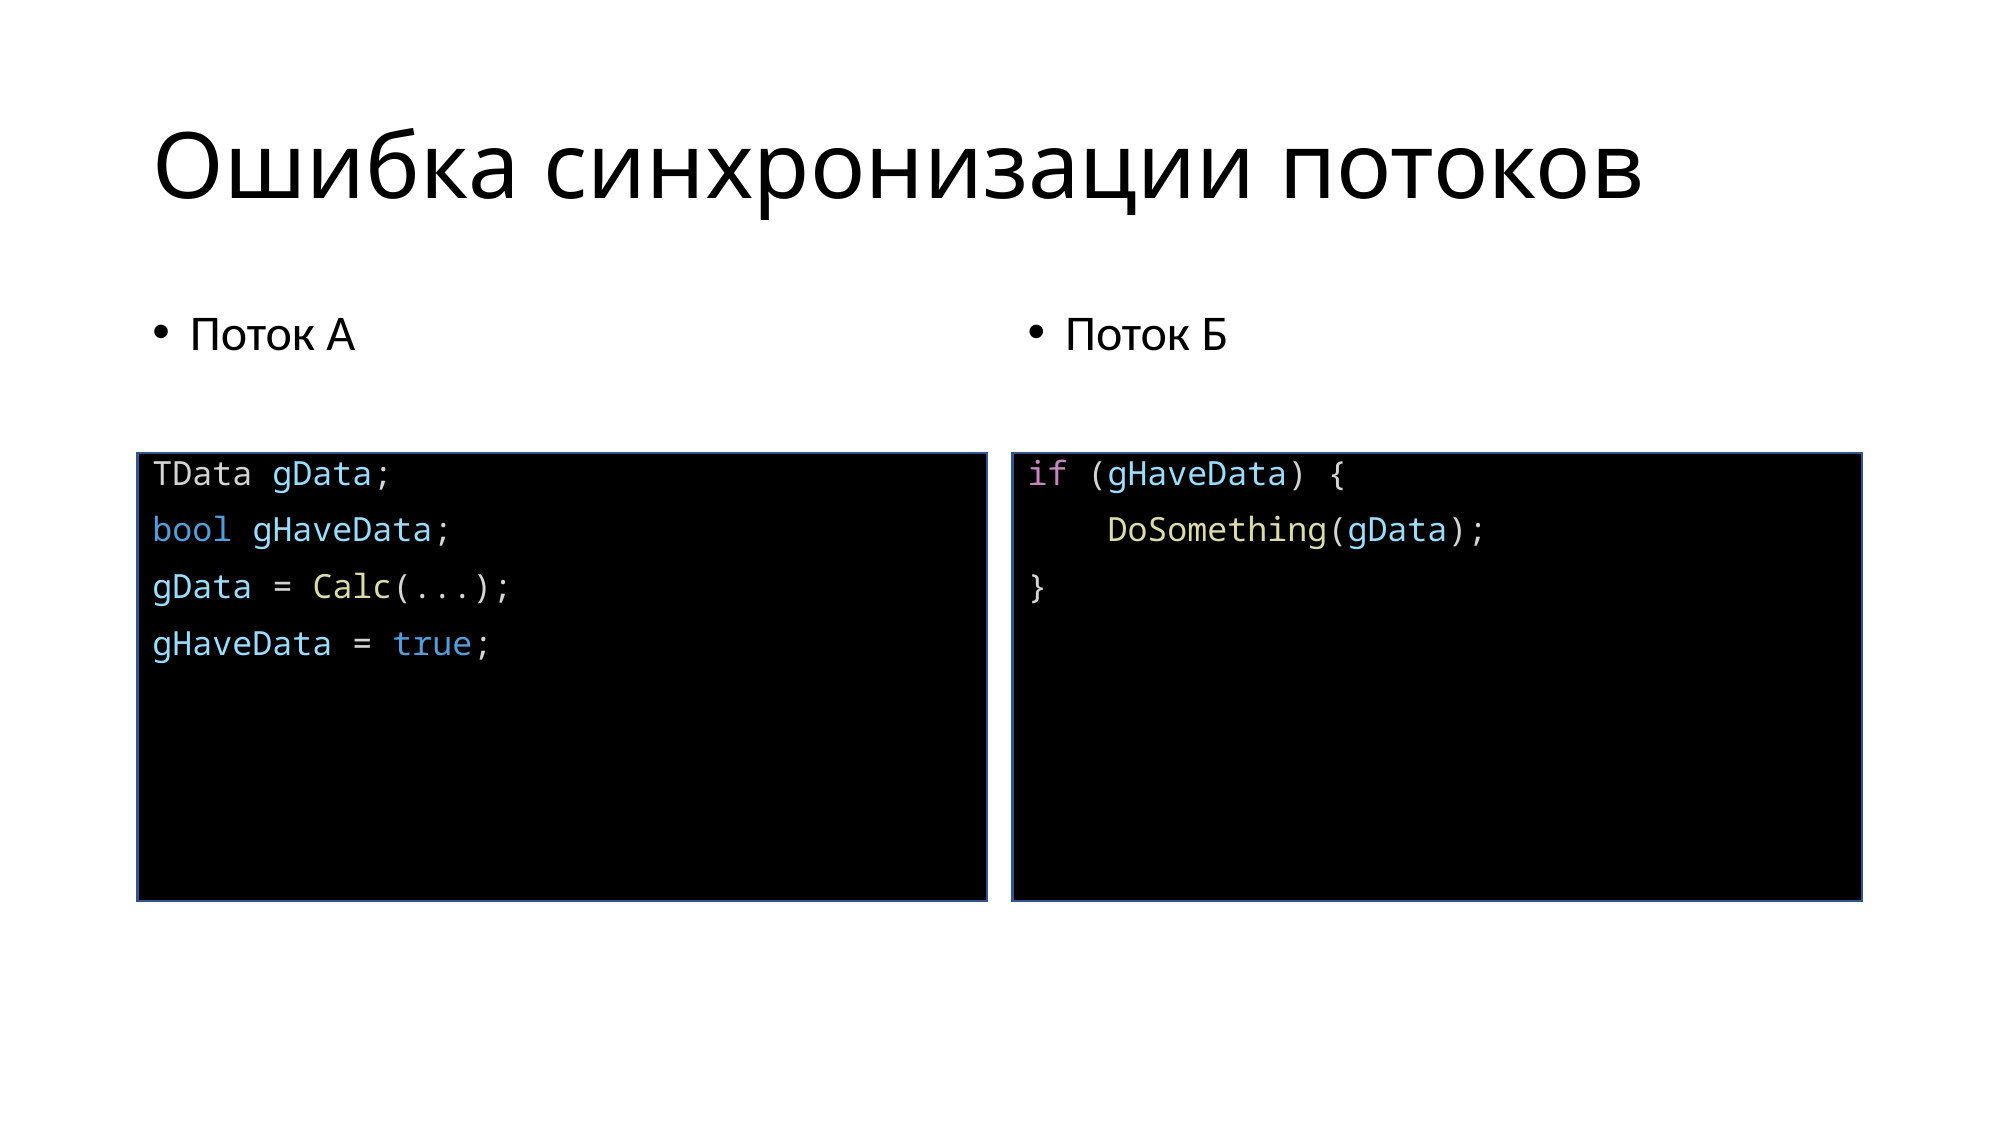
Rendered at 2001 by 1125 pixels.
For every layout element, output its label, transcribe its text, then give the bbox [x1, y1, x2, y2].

list Поток А TData gData; bool gHaveData; gData = Calc(...); gHaveData = true; // компилятор может поменять // местами присваивания и // это приведёт к некорректной // работе [137, 299, 988, 1014]
list Поток Б if (gHaveData) { DoSomething(gData); } [1012, 299, 1863, 1014]
title Ошибка синхронизации потоков [137, 59, 1863, 278]
